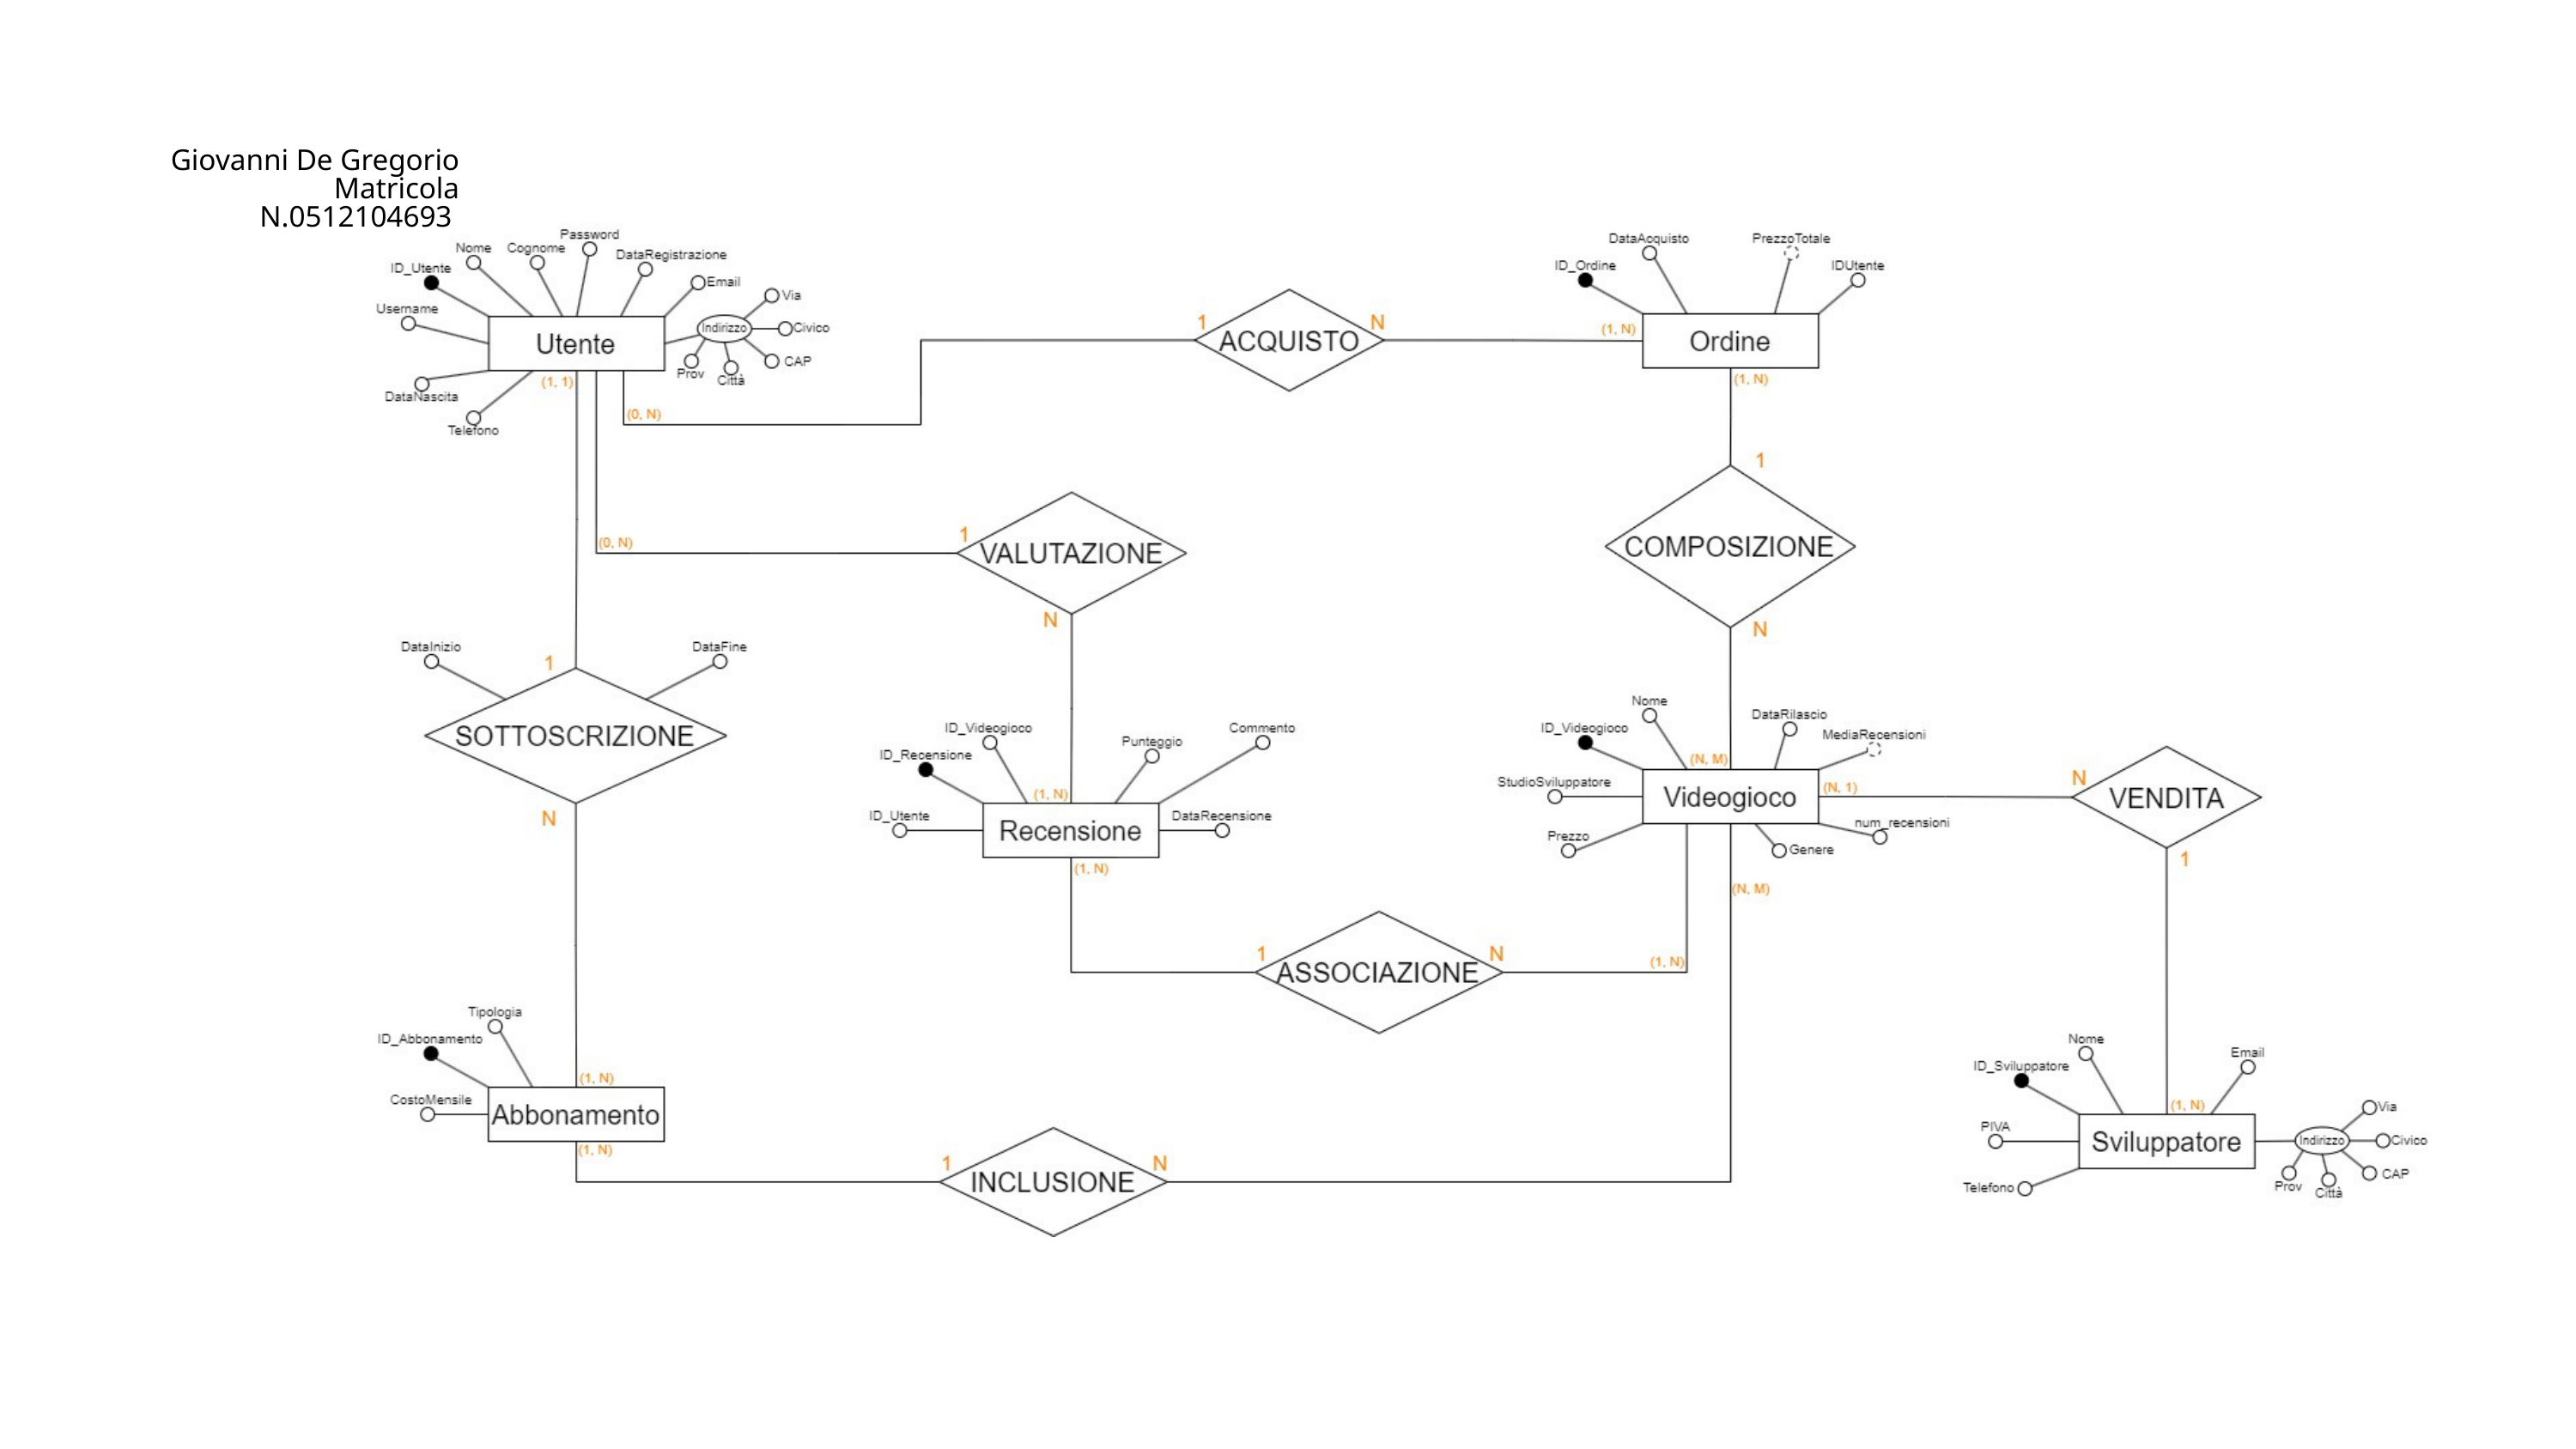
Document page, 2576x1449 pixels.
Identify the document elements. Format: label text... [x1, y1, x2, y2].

text_box 09 [0, 121, 1375, 1334]
text_box Giovanni De Gregorio Matricola N.0512104693 [144, 147, 460, 233]
text_box [1375, 212, 2432, 1237]
